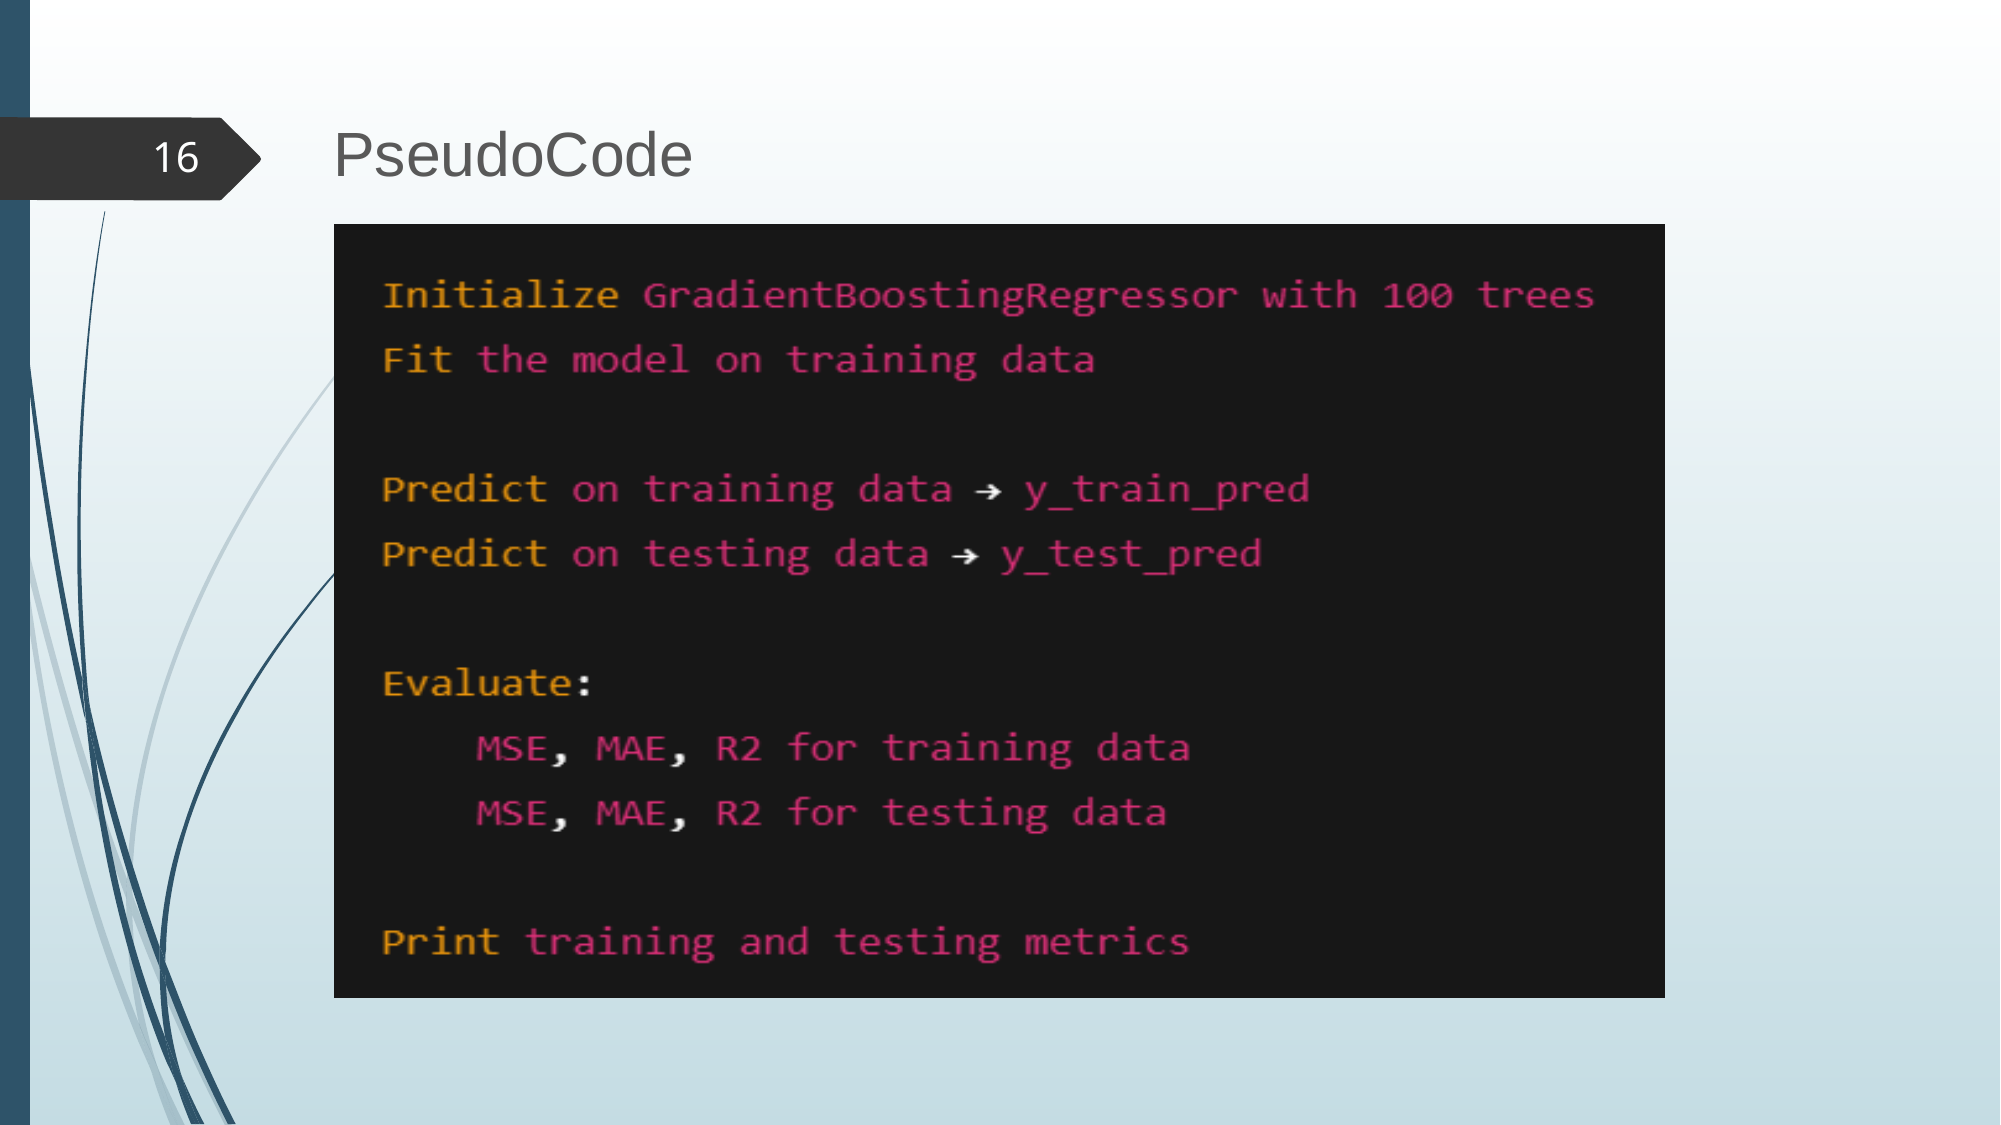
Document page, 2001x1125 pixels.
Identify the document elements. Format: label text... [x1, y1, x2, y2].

title PseudoCode [318, 106, 1781, 212]
slide_number ‹#› [87, 129, 216, 190]
picture [334, 223, 1665, 998]
